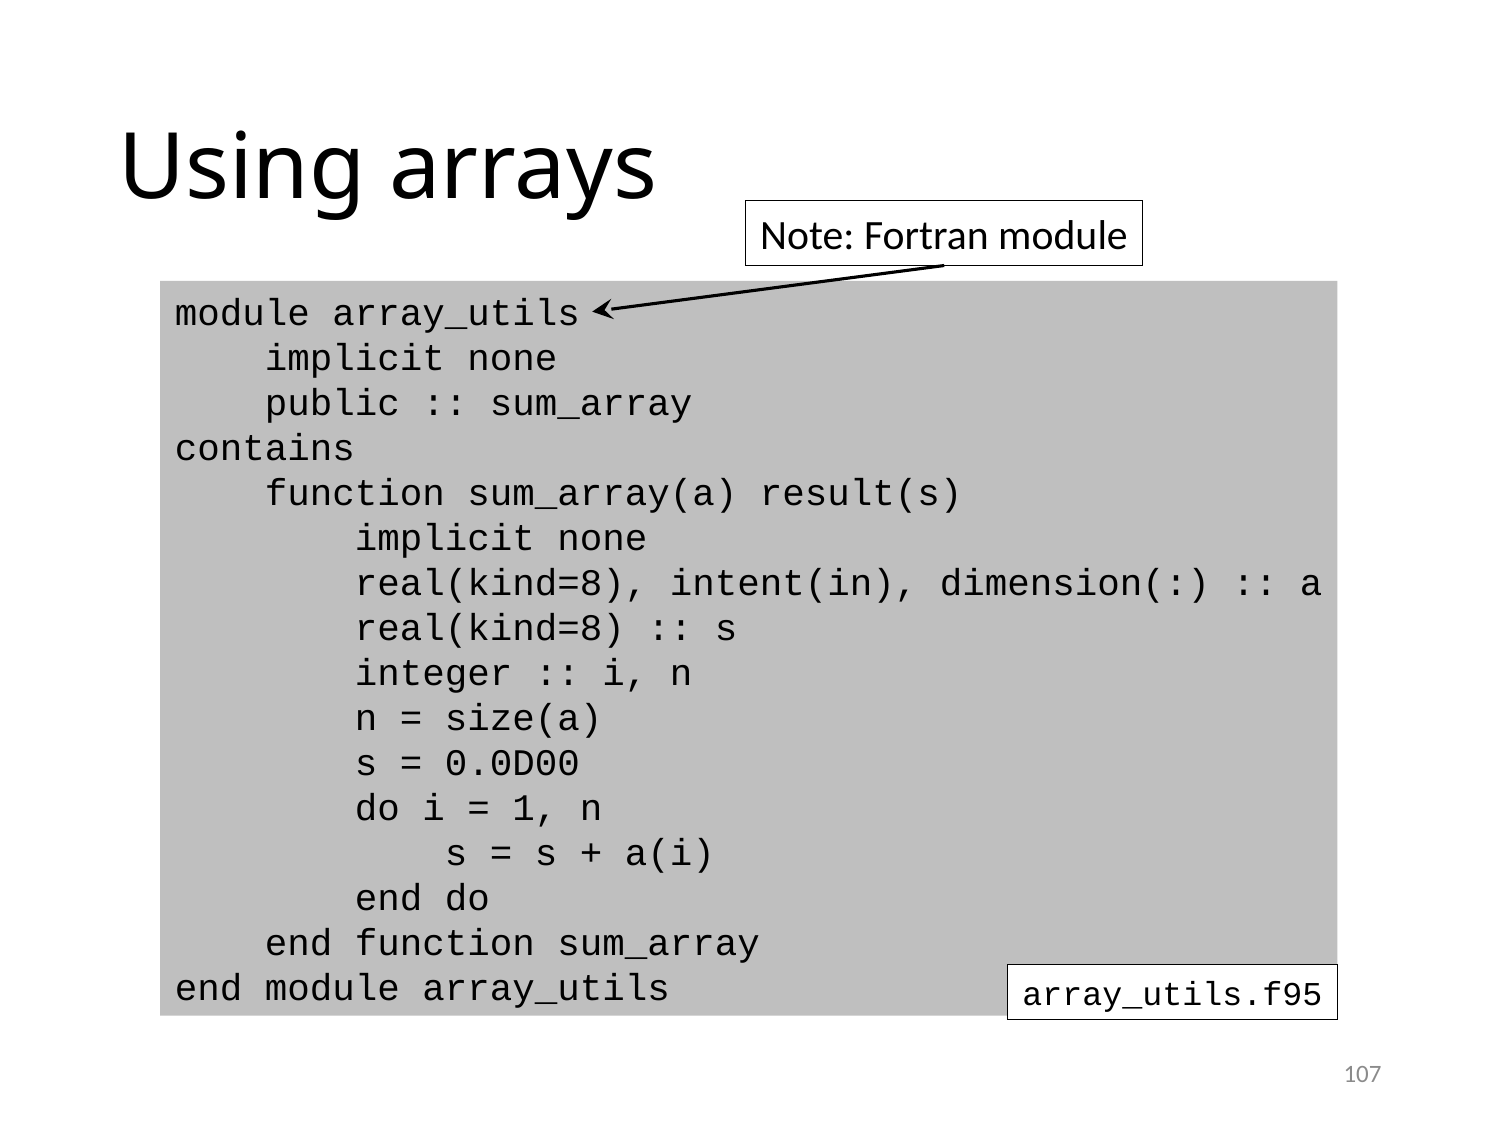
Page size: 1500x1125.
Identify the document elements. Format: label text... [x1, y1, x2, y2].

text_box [592, 200, 1145, 312]
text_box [156, 280, 1341, 1024]
title Using arrays [103, 59, 1397, 278]
slide_number 107 [1059, 1042, 1397, 1103]
